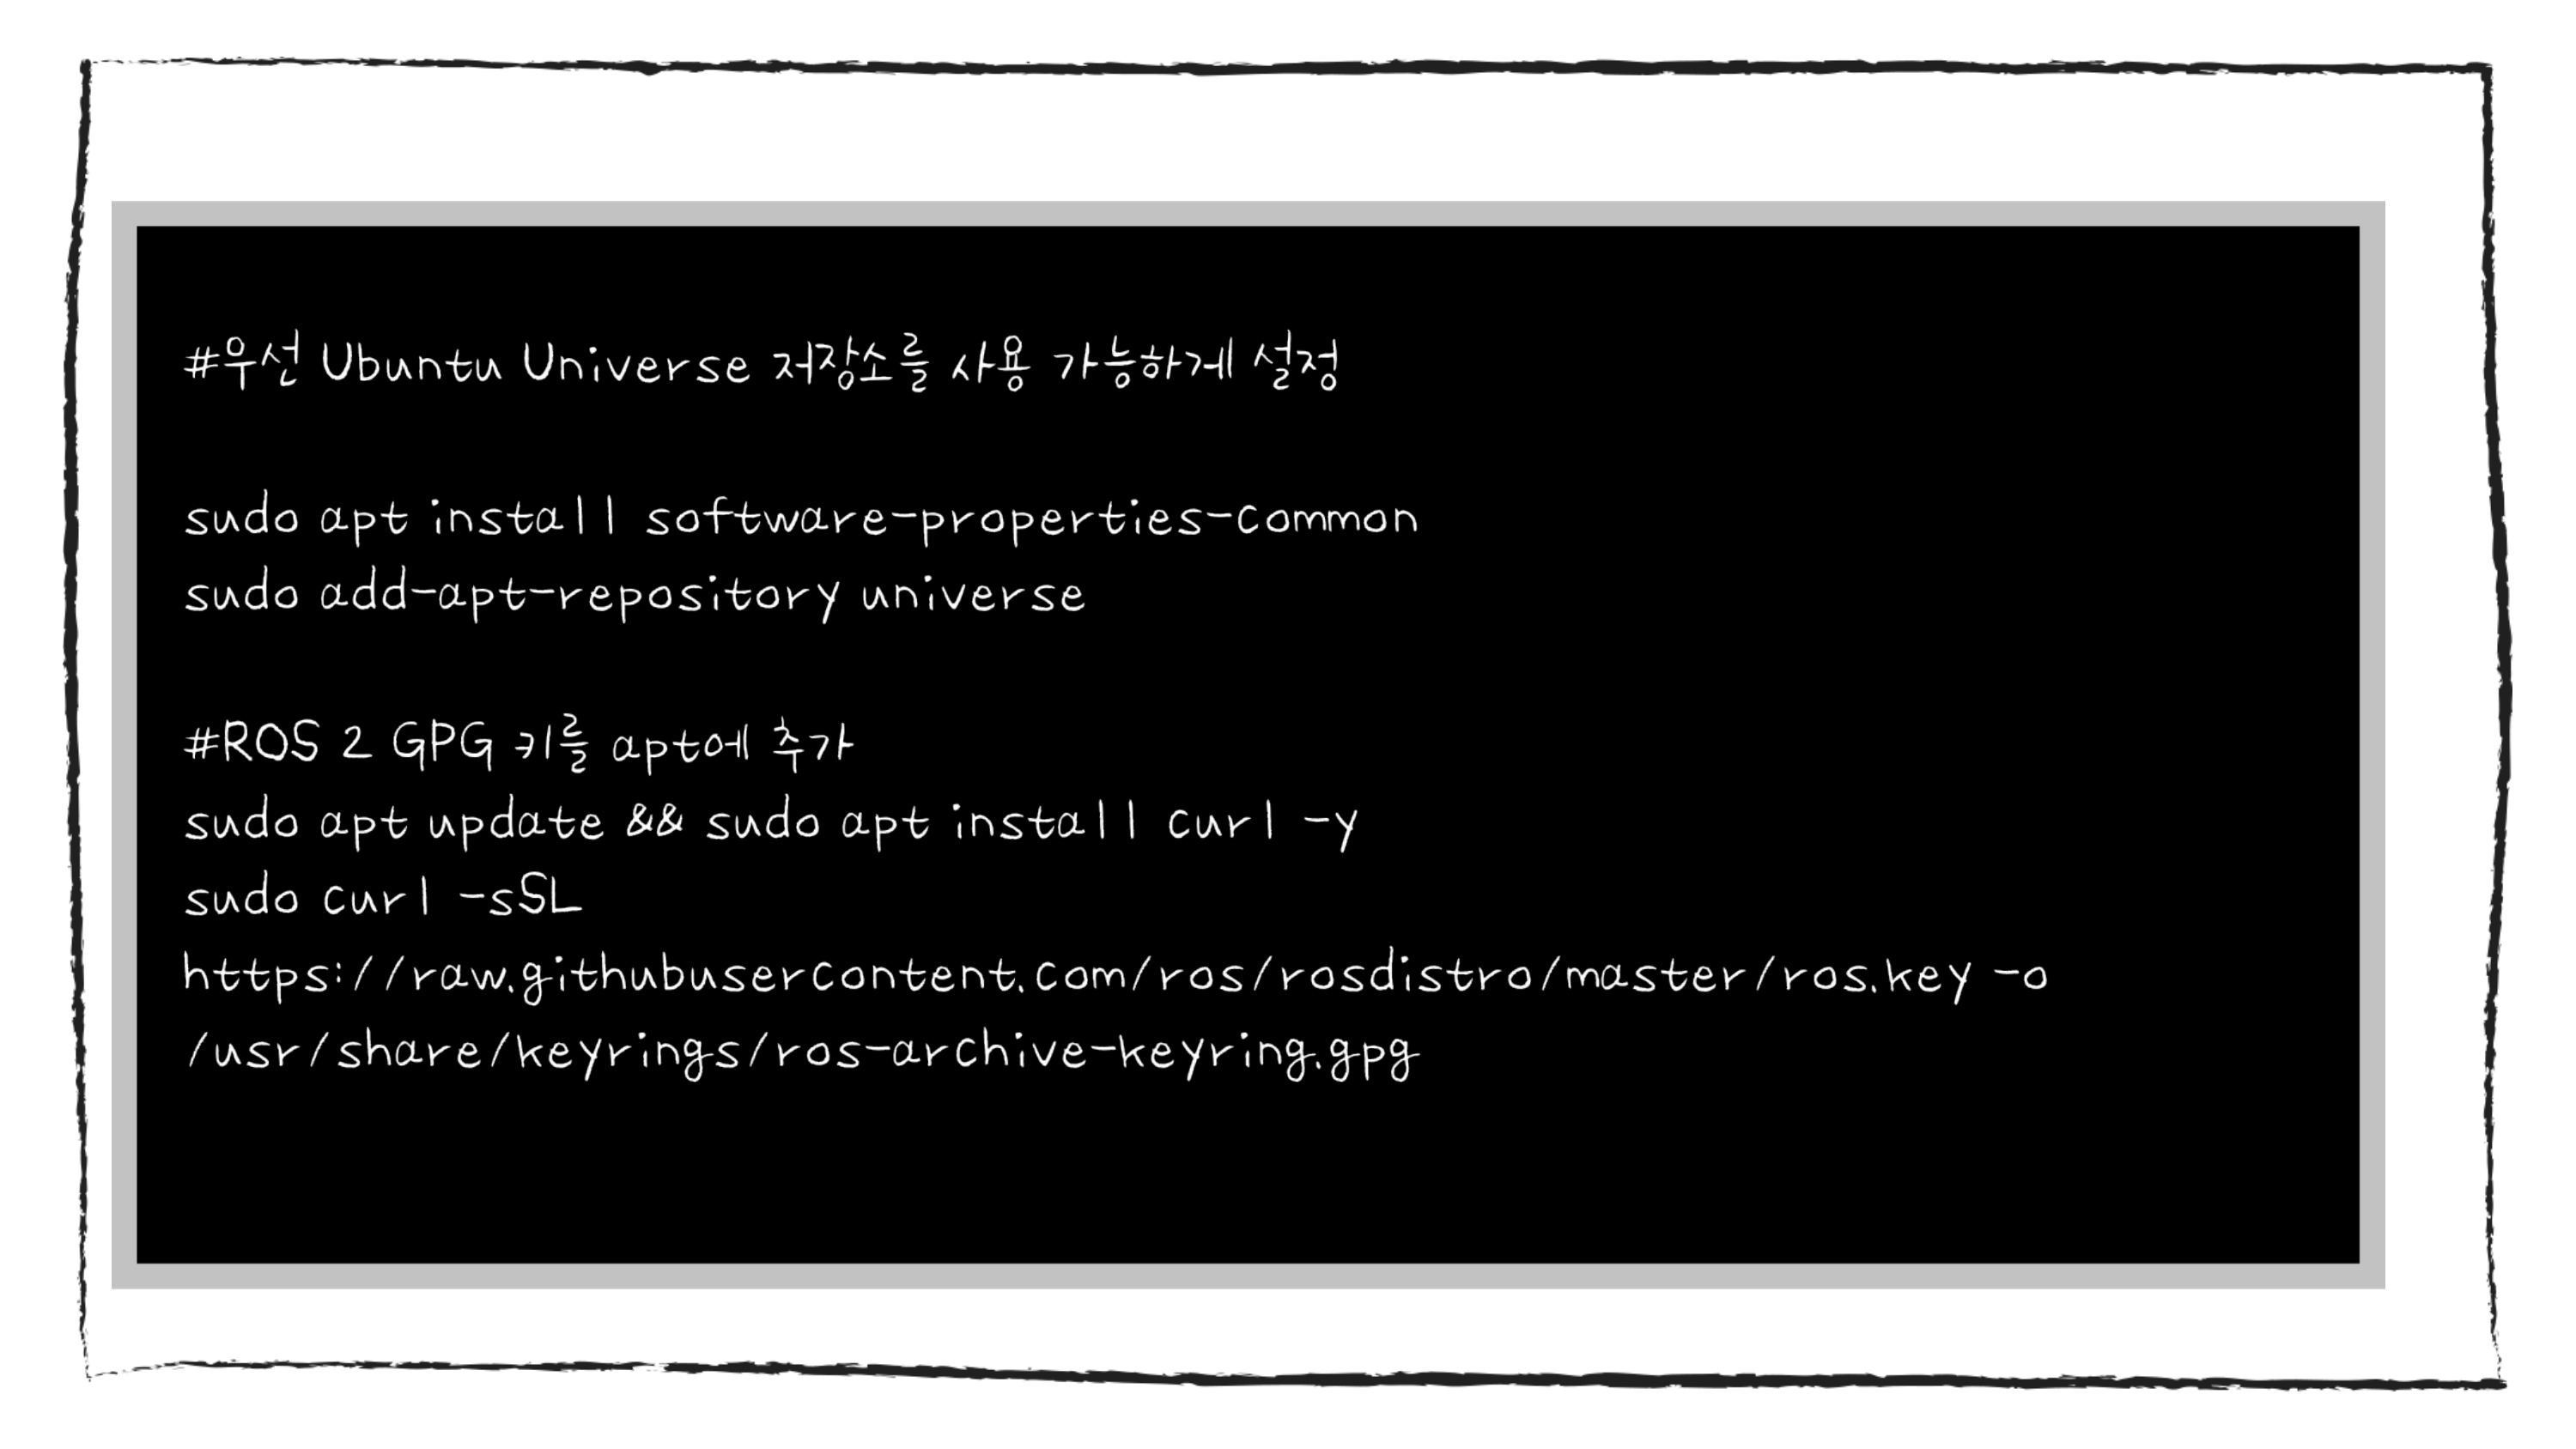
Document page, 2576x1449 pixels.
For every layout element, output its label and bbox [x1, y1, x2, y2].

text_box [111, 201, 2385, 1289]
text_box [63, 56, 2513, 1392]
picture [173, 309, 2080, 1200]
